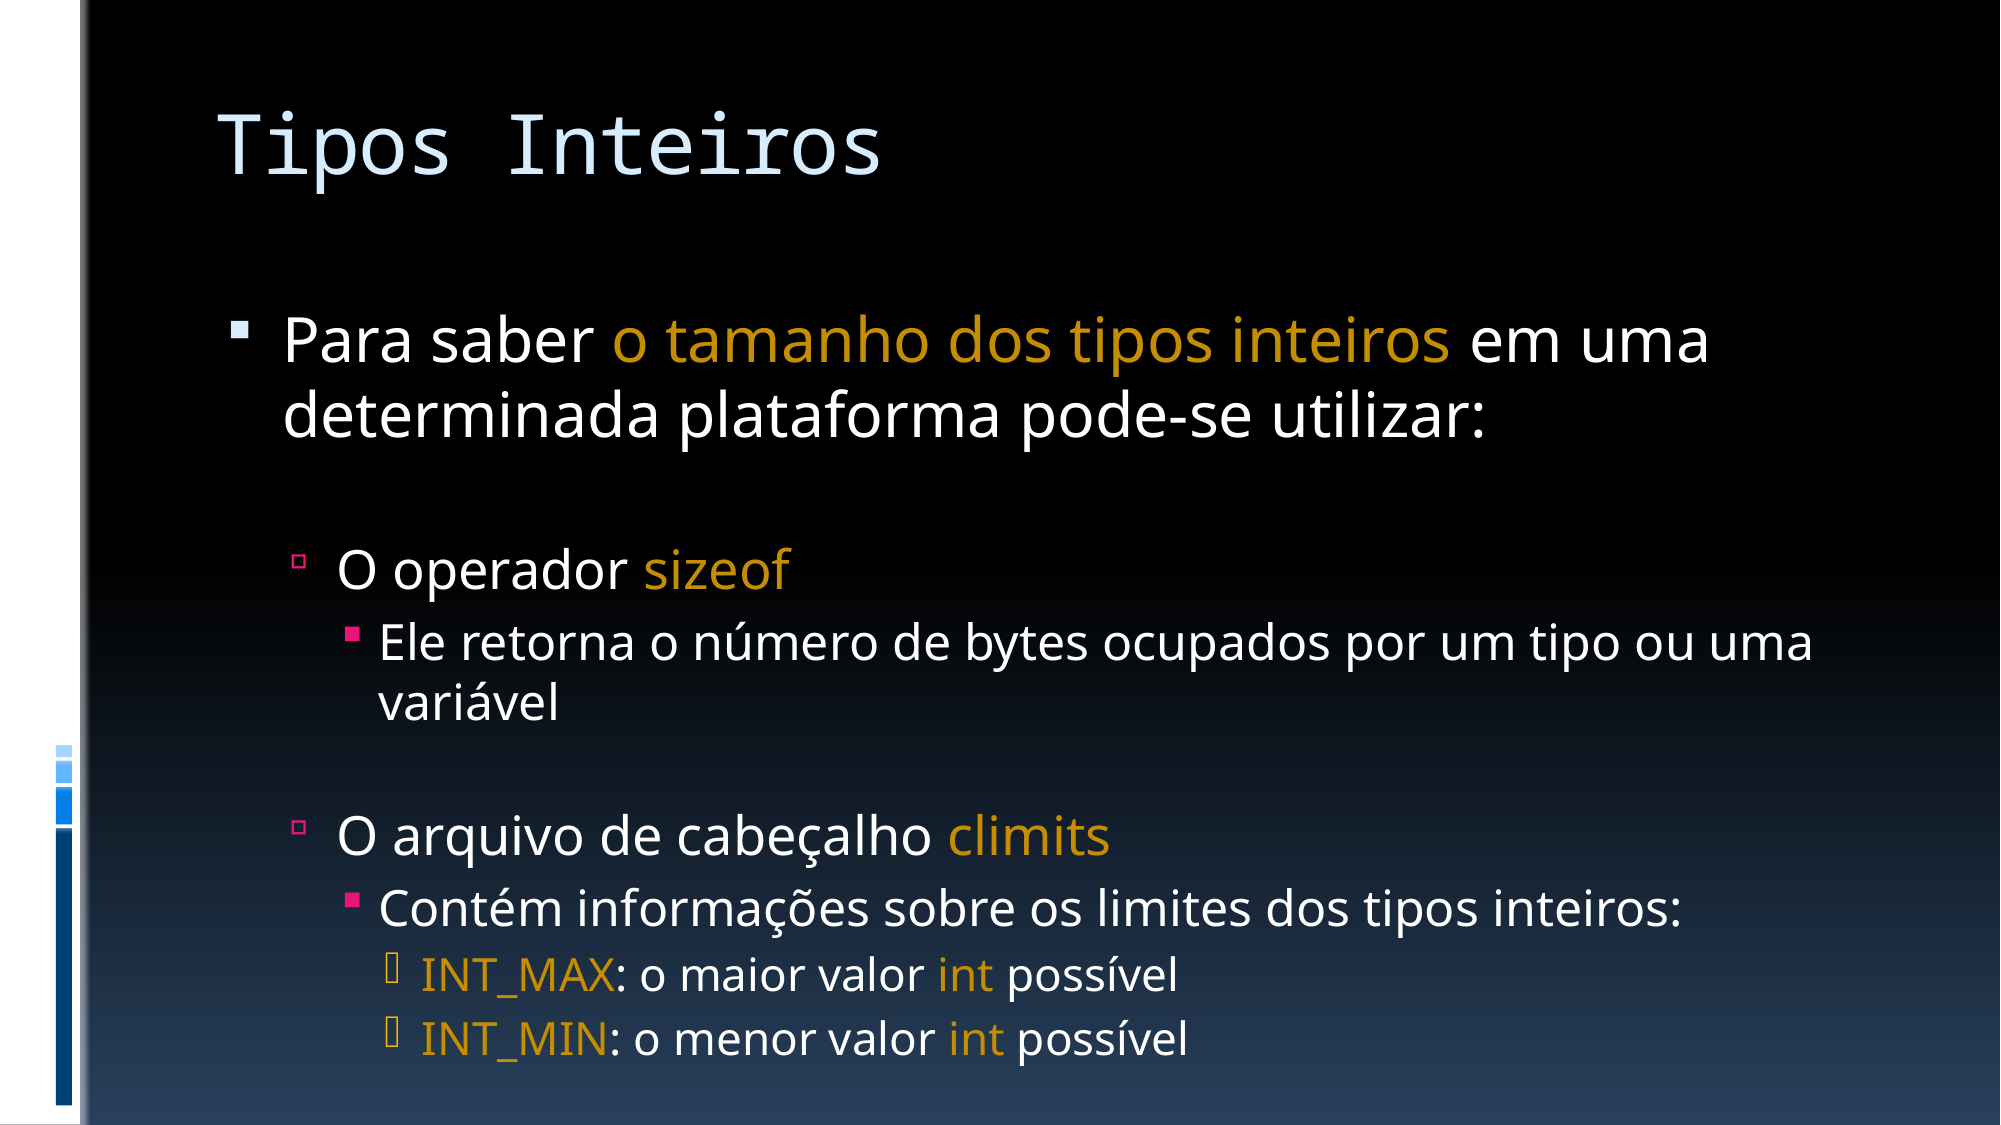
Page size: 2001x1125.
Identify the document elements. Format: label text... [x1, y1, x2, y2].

list Para saber o tamanho dos tipos inteiros em uma determinada plataforma pode-se utilizar: O operador sizeof Ele retorna o número de bytes ocupados por um tipo ou uma variável O arquivo de cabeçalho climits Contém informações sobre os limites dos tipos inteiros: INT_MAX: o maior valor int possível INT_MIN: o menor valor int possível [200, 292, 1900, 1043]
title Tipos Inteiros [200, 83, 1900, 234]
